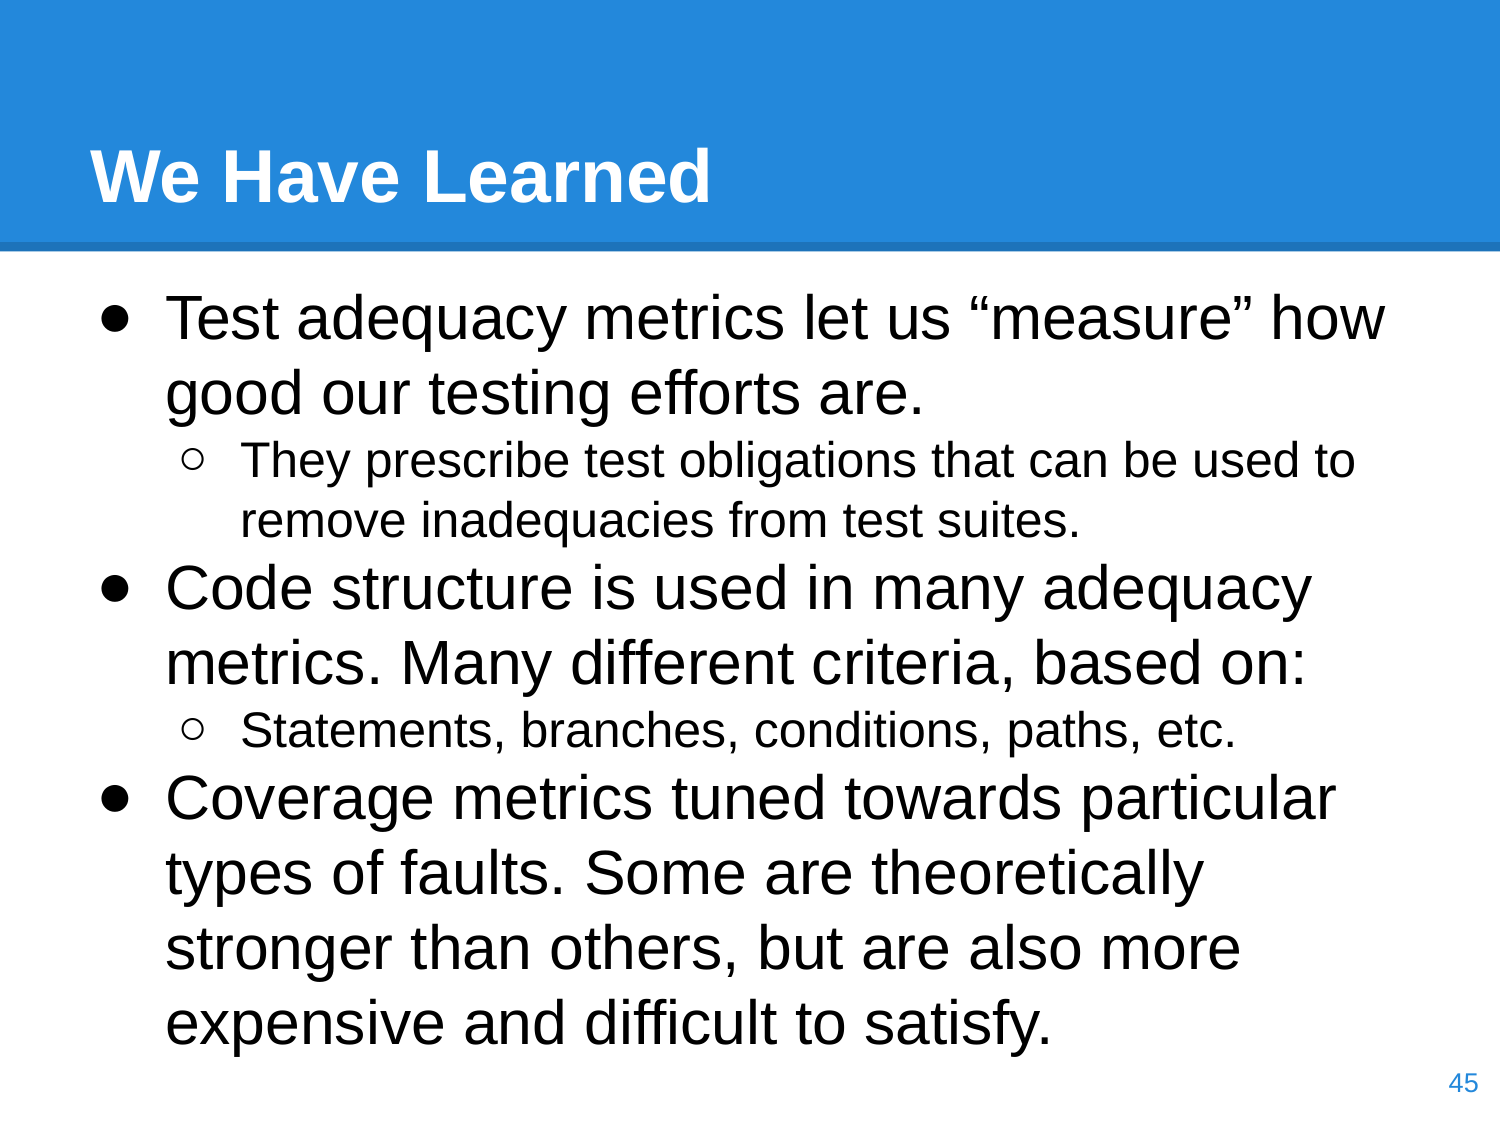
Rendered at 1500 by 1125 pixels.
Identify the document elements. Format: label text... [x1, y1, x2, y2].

list Test adequacy metrics let us “measure” how good our testing efforts are. They prescribe test obligations that can be used to remove inadequacies from test suites. Code structure is used in many adequacy metrics. Many different criteria, based on: Statements, branches, conditions, paths, etc. Coverage metrics tuned towards particular types of faults. Some are theoretically stronger than others, but are also more expensive and difficult to satisfy. [75, 262, 1425, 1078]
slide_number ‹#› [1403, 1038, 1494, 1125]
title We Have Learned [75, 45, 1425, 233]
